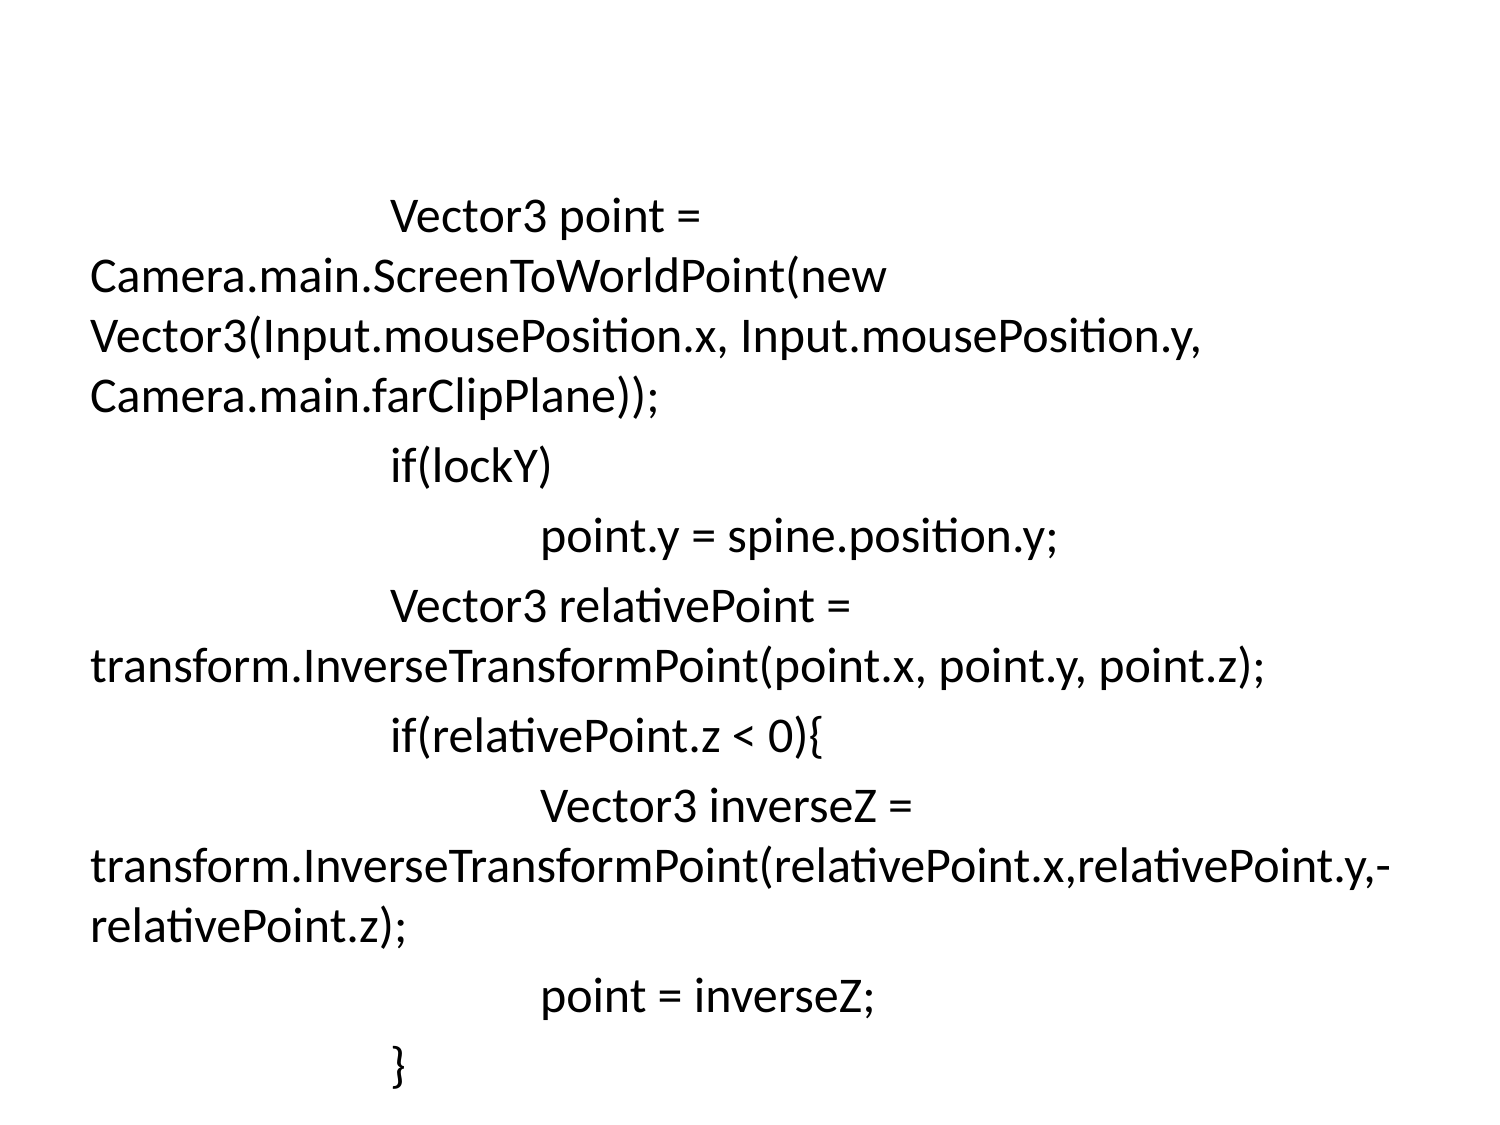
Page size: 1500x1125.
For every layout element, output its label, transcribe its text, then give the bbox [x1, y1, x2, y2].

list Vector3 point = Camera.main.ScreenToWorldPoint(new Vector3(Input.mousePosition.x, Input.mousePosition.y, Camera.main.farClipPlane)); if(lockY) point.y = spine.position.y; Vector3 relativePoint = transform.InverseTransformPoint(point.x, point.y, point.z); if(relativePoint.z < 0){ Vector3 inverseZ = transform.InverseTransformPoint(relativePoint.x,relativePoint.y,-relativePoint.z); point = inverseZ; } [75, 174, 1425, 918]
